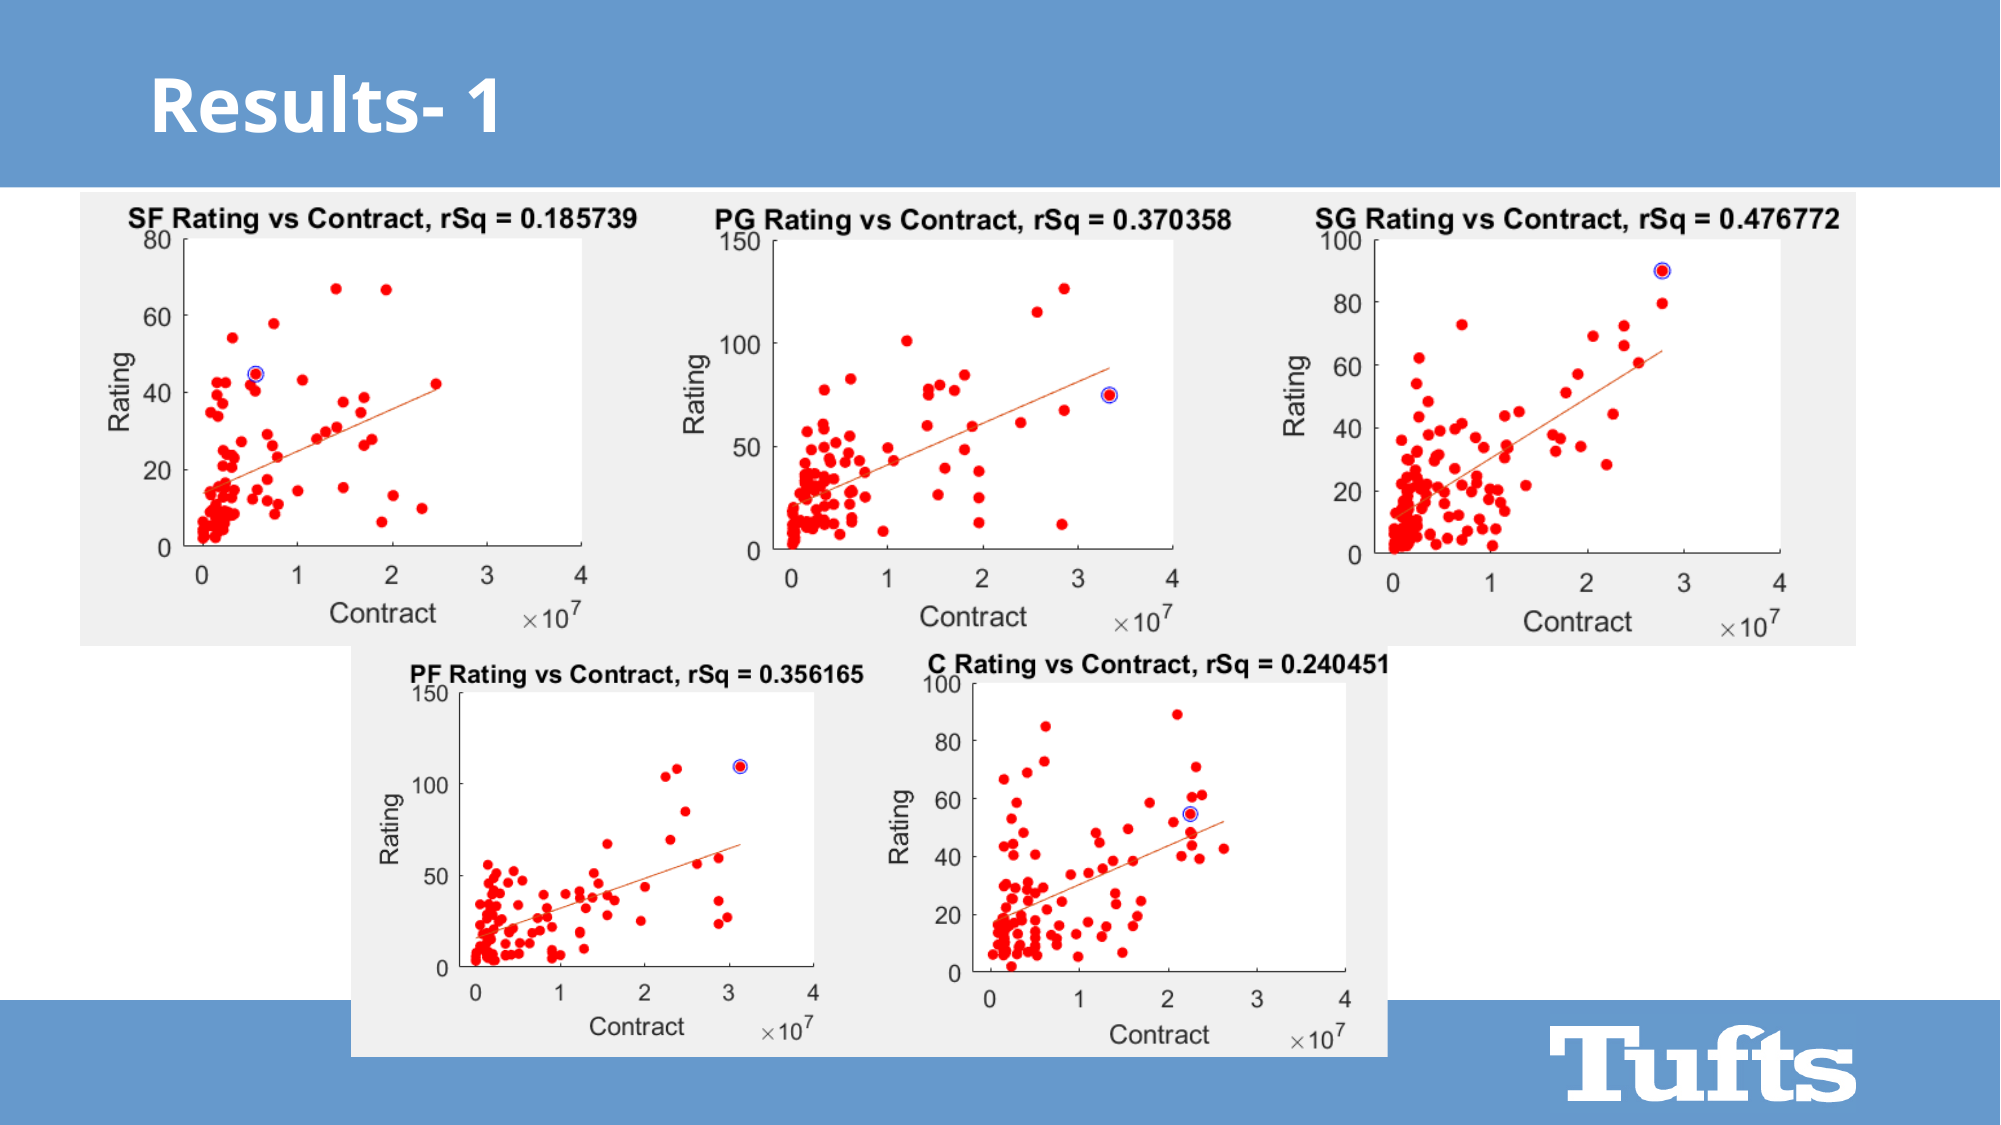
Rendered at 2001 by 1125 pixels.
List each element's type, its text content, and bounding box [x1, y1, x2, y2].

title Results- 1 [133, 50, 1834, 125]
picture [1550, 1014, 1856, 1113]
picture [79, 191, 1856, 1058]
